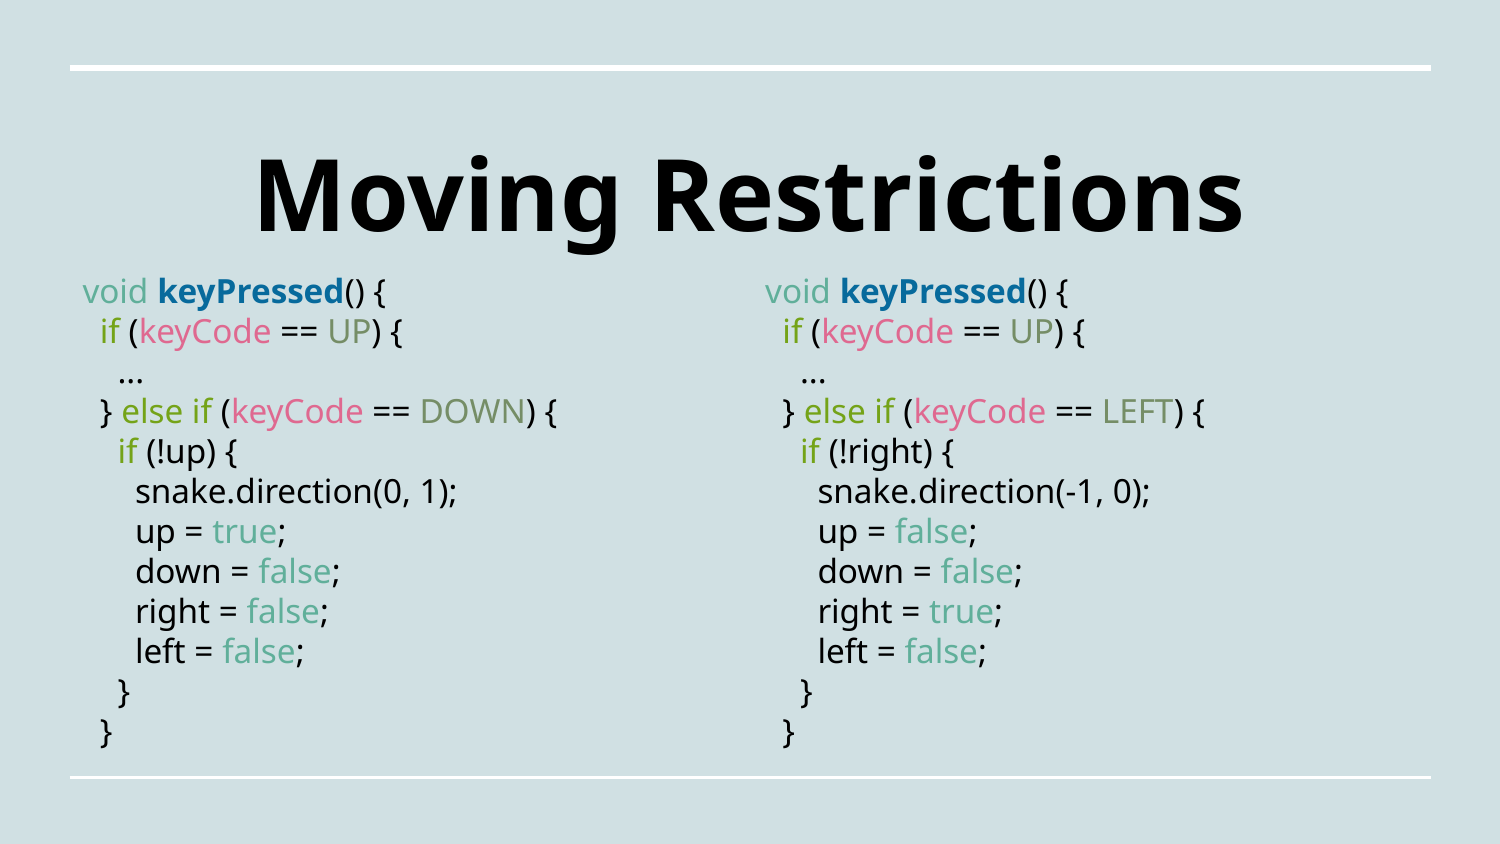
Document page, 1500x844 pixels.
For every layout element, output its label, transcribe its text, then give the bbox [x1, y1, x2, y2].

title Moving Restrictions [45, 64, 1455, 318]
text_box void keyPressed() { if (keyCode == UP) { ... } else if (keyCode == DOWN) { if (!up) { snake.direction(0, 1); up = true; down = false; right = false; left = false; } } [67, 318, 749, 737]
text_box void keyPressed() { if (keyCode == UP) { ... } else if (keyCode == LEFT) { if (!right) { snake.direction(-1, 0); up = false; down = false; right = true; left = false; } } [749, 255, 1433, 737]
